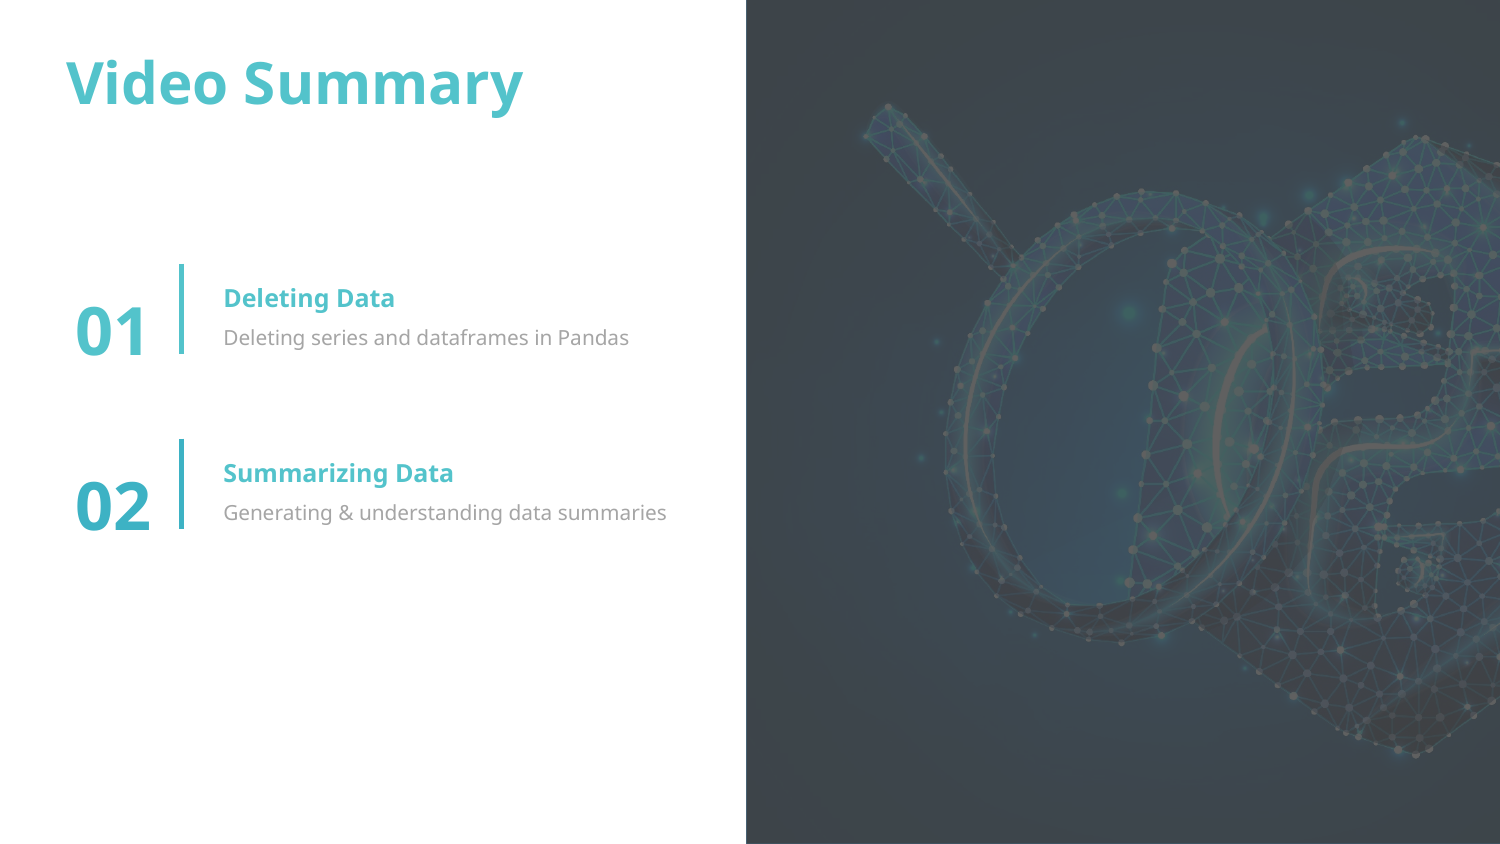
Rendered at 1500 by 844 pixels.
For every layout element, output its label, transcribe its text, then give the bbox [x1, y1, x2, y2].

text_box 02 [60, 415, 167, 552]
text_box Summarizing Data Generating & understanding data summaries [208, 415, 689, 552]
text_box Video Summary [66, 46, 689, 117]
text_box 01 [60, 240, 167, 377]
picture [746, 0, 1500, 844]
text_box Deleting Data Deleting series and dataframes in Pandas [208, 240, 689, 377]
